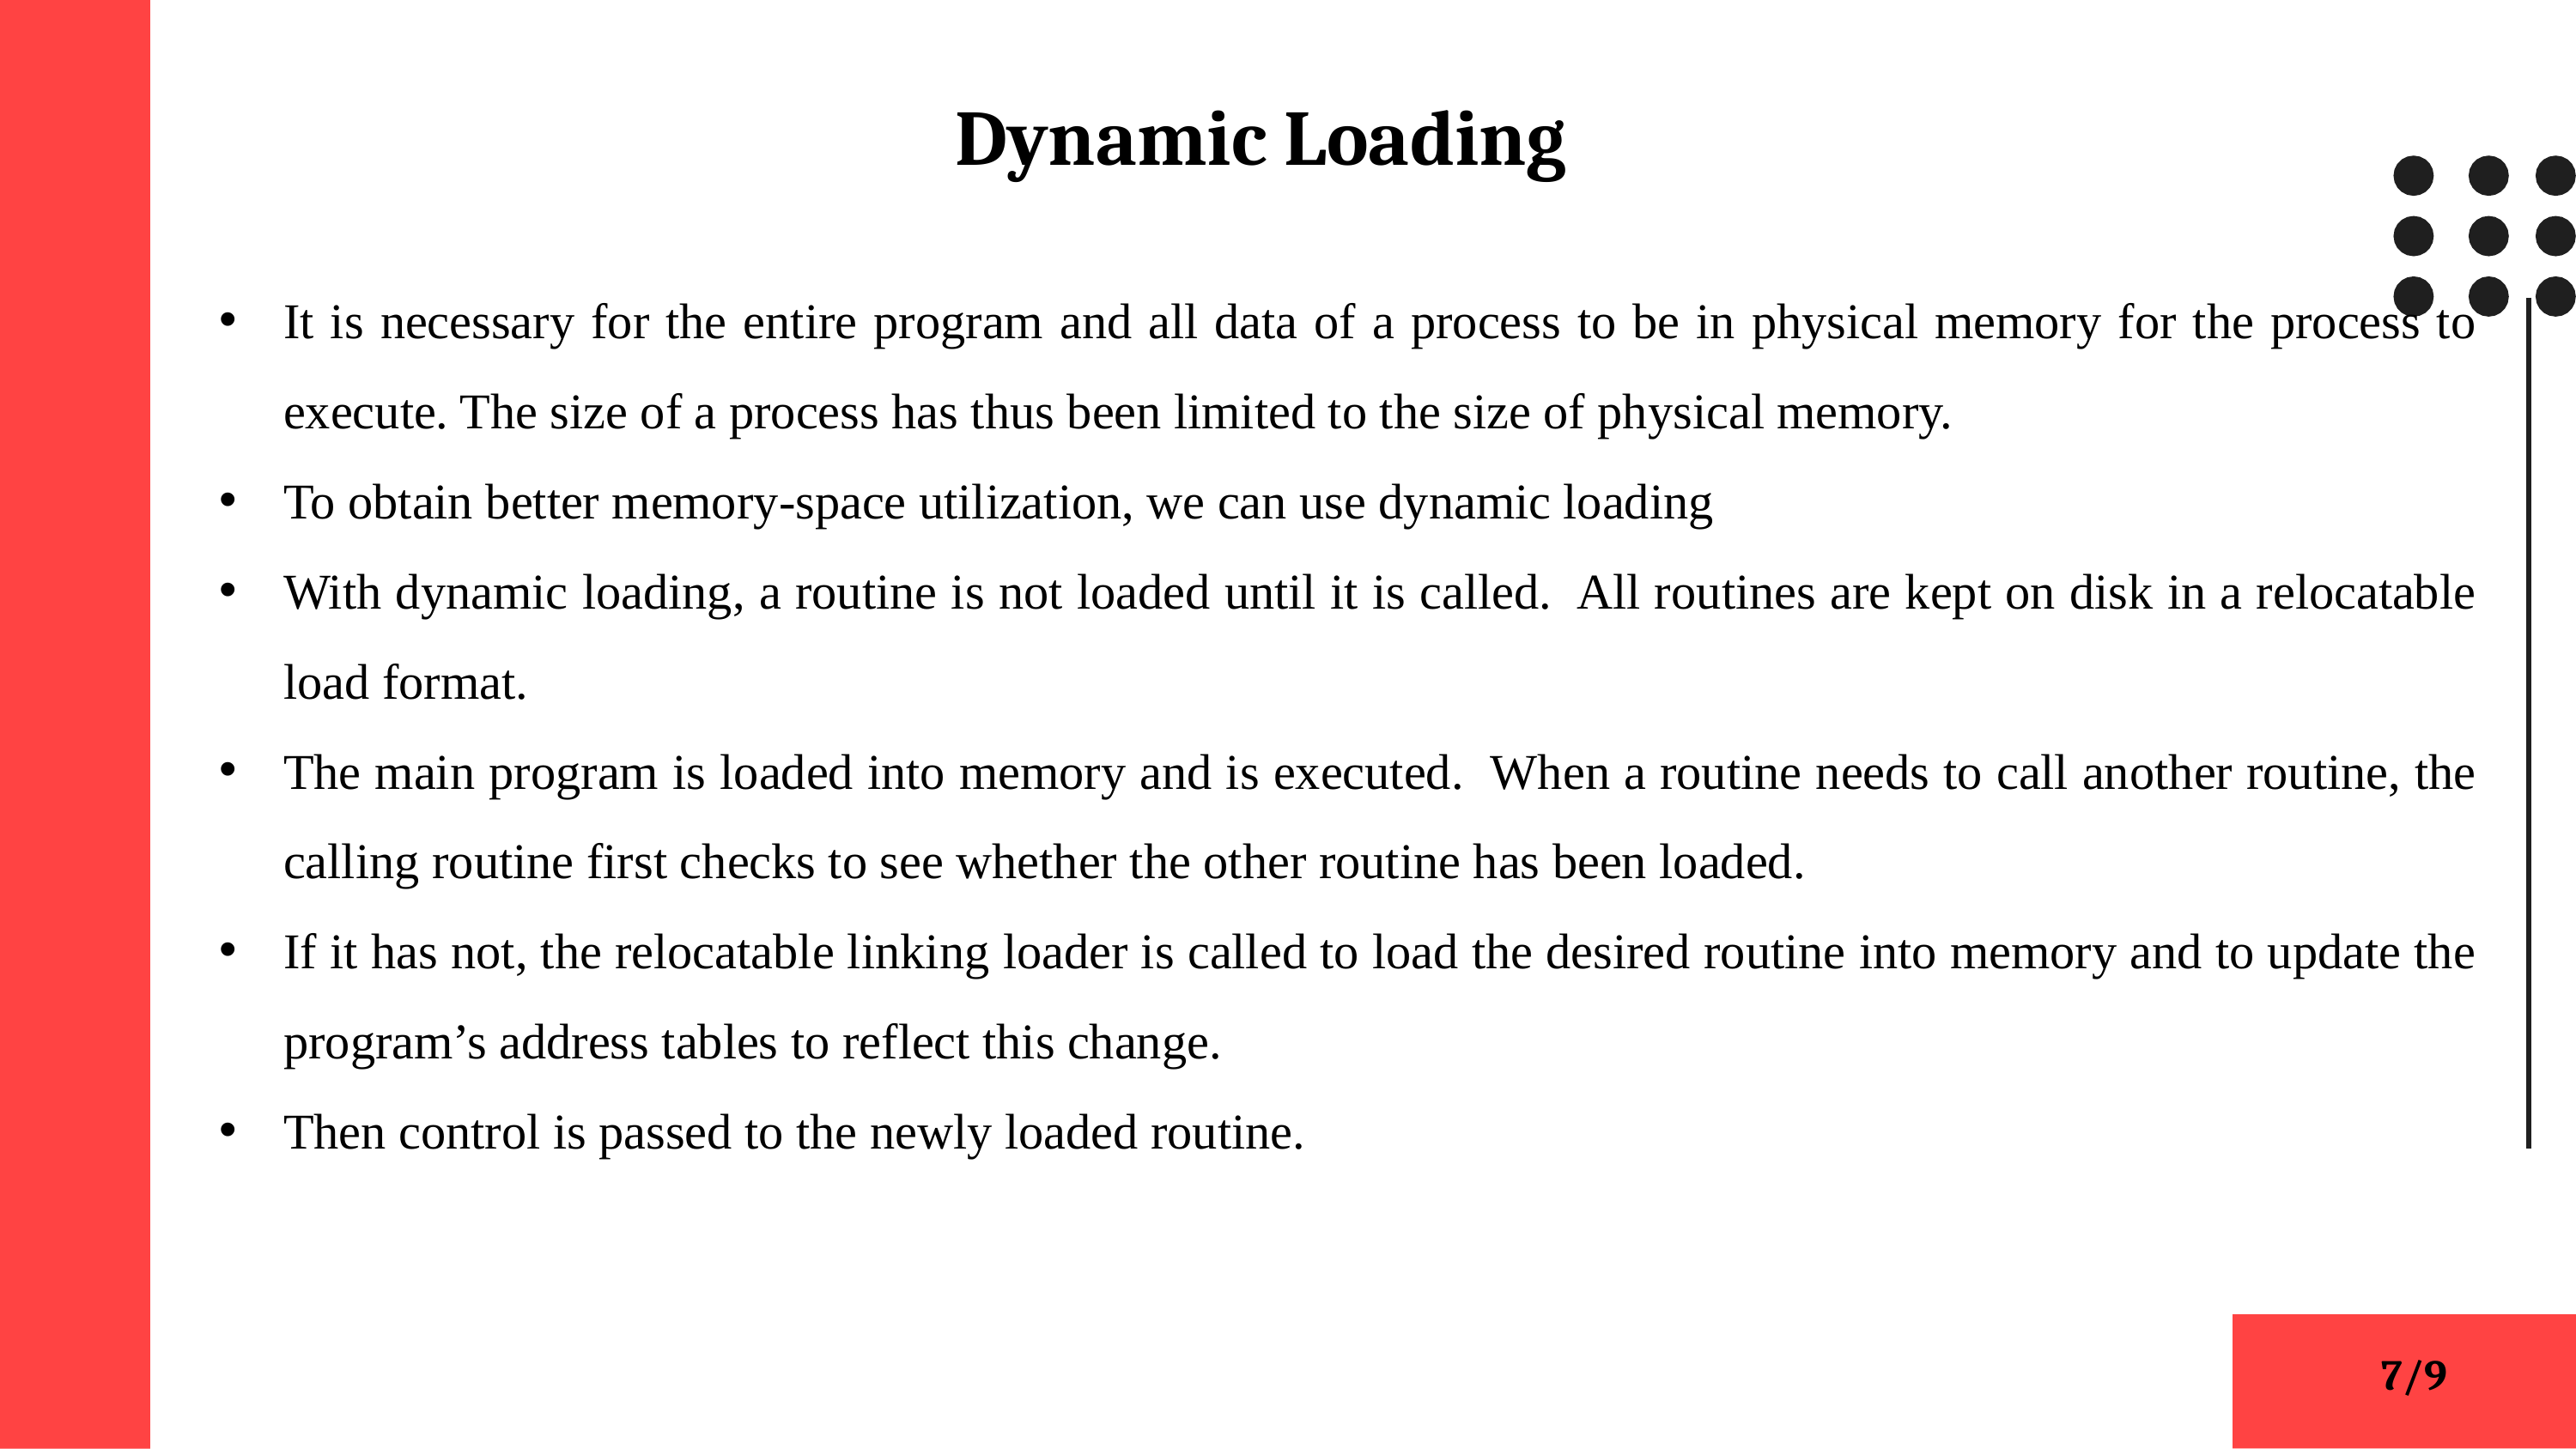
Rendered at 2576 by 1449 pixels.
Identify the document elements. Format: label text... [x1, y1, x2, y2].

slide_number 7/9 [1855, 1347, 2447, 1399]
text_box [0, 0, 150, 1449]
text_box [2233, 1314, 2576, 1449]
text_box Dynamic Loading [375, 80, 2147, 188]
text_box [2535, 155, 2576, 197]
text_box [2468, 215, 2509, 257]
picture [1021, 572, 1553, 877]
text_box [2468, 155, 2509, 197]
text_box [2535, 276, 2576, 317]
text_box [2535, 215, 2576, 257]
text_box [2393, 215, 2434, 252]
text_box [2393, 155, 2434, 197]
text_box [2490, 276, 2509, 317]
text_box It is necessary for the entire program and all data of a process to be in physical memory for the process to execute. The size of a process has thus been limited to the size of physical memory. To obtain better memory-space utilization, we can use dynamic loading With dynamic loading, a routine is not loaded until it is called. All routines are kept on disk in a relocatable load format. The main program is loaded into memory and is executed. When a routine needs to call another routine, the calling routine first checks to see whether the other routine has been loaded. If it has not, the relocatable linking loader is called to load the desired routine into memory and to update the program’s address tables to reflect this change. Then control is passed to the newly loaded routine. [142, 252, 2490, 1166]
